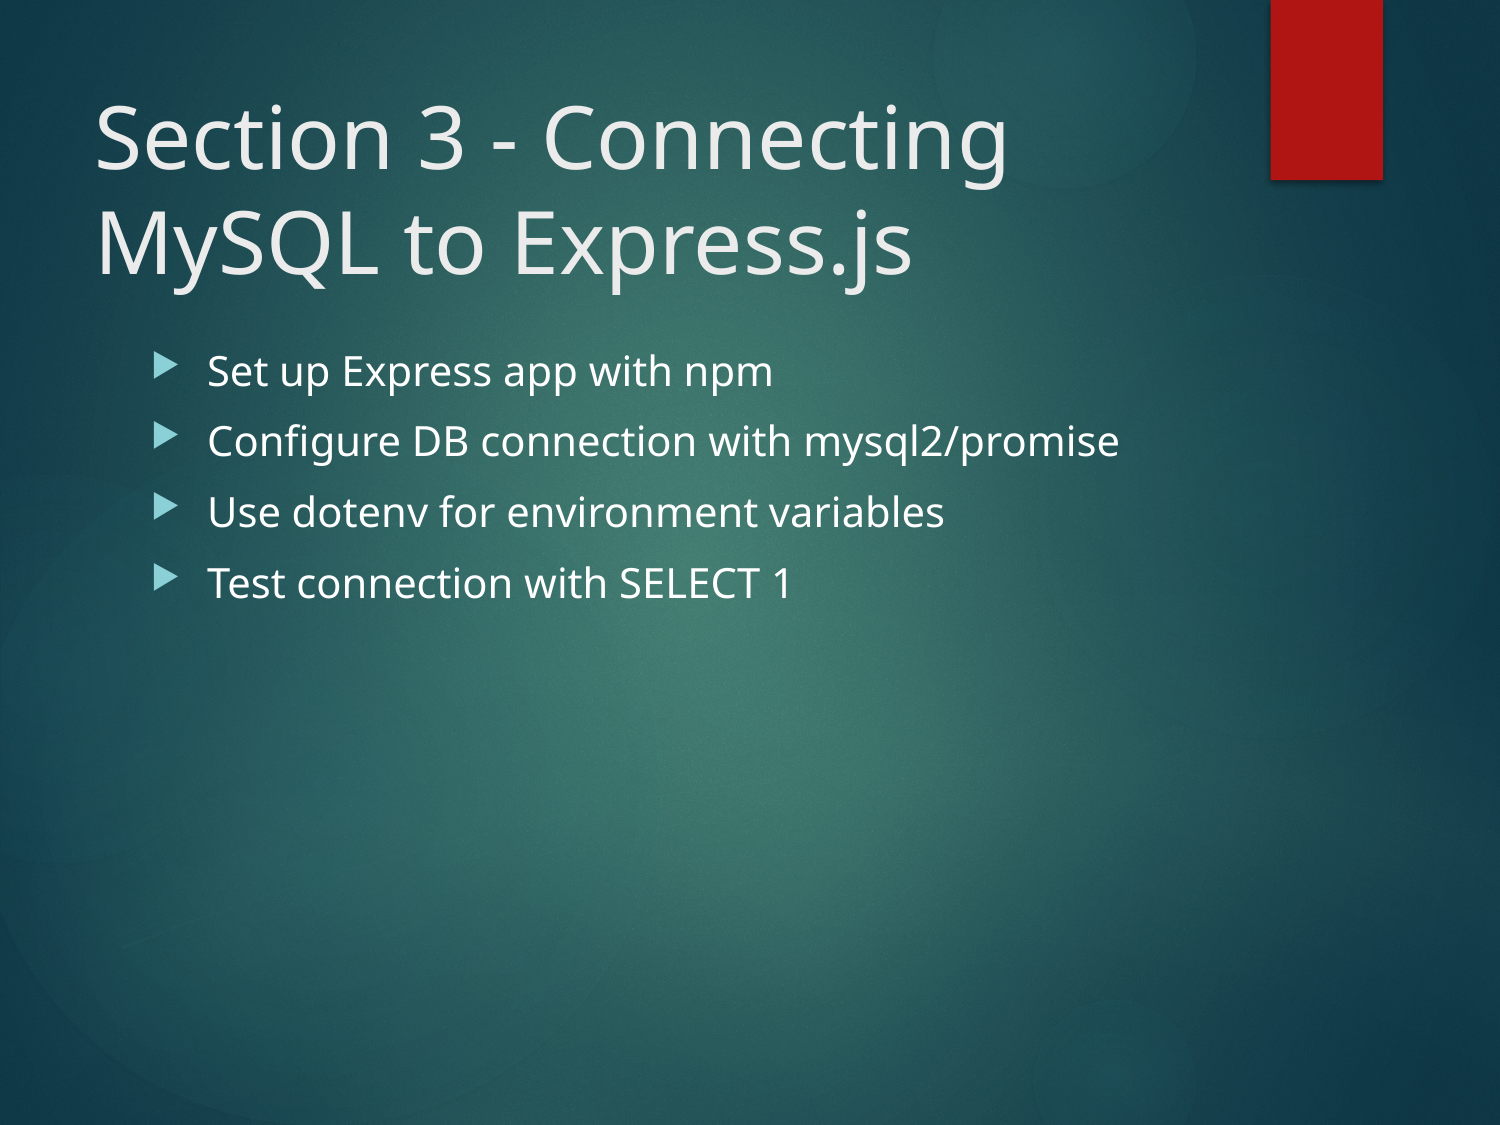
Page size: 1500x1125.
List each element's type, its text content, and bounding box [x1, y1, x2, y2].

title Section 3 - Connecting MySQL to Express.js [79, 74, 1237, 304]
list Set up Express app with npm Configure DB connection with mysql2/promise Use dotenv for environment variables Test connection with SELECT 1 [135, 336, 1237, 1025]
